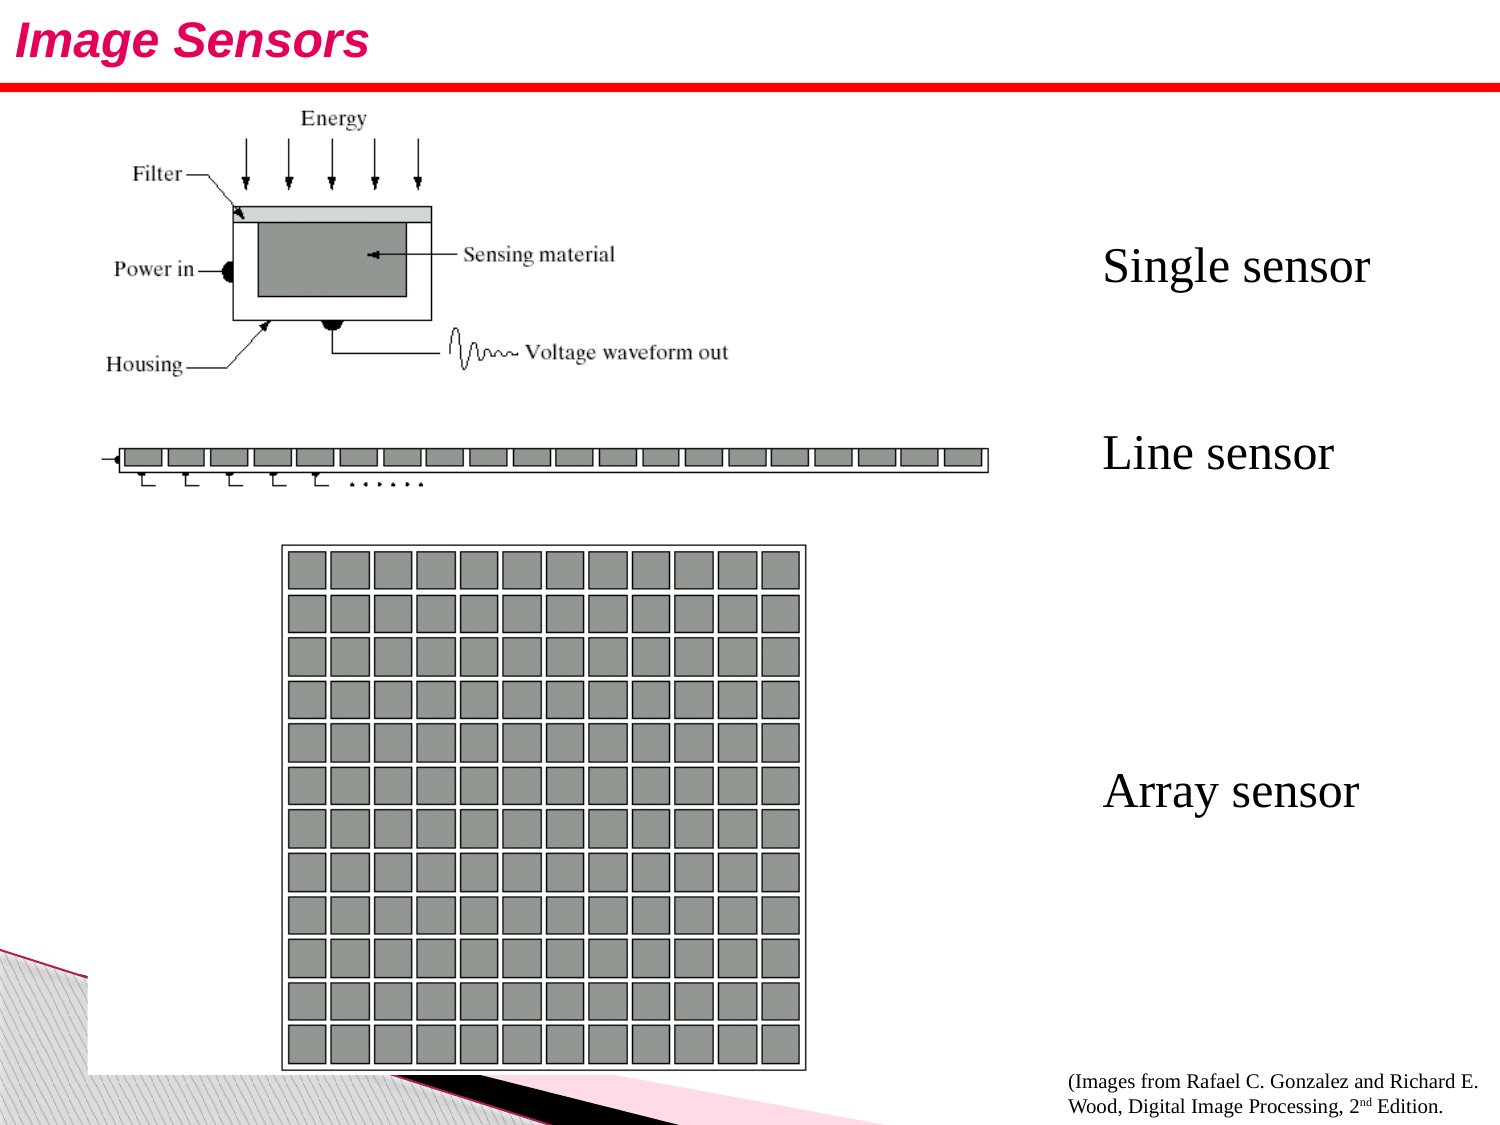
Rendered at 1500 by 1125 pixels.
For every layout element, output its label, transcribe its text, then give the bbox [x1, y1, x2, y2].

text_box Image Sensors [0, 0, 386, 75]
text_box Array sensor [1087, 749, 1375, 825]
picture [87, 99, 993, 1076]
text_box Single sensor [1087, 224, 1386, 300]
text_box (Images from Rafael C. Gonzalez and Richard E. Wood, Digital Image Processing, 2nd Edition. [1053, 1059, 1500, 1125]
text_box Line sensor [1087, 412, 1350, 488]
